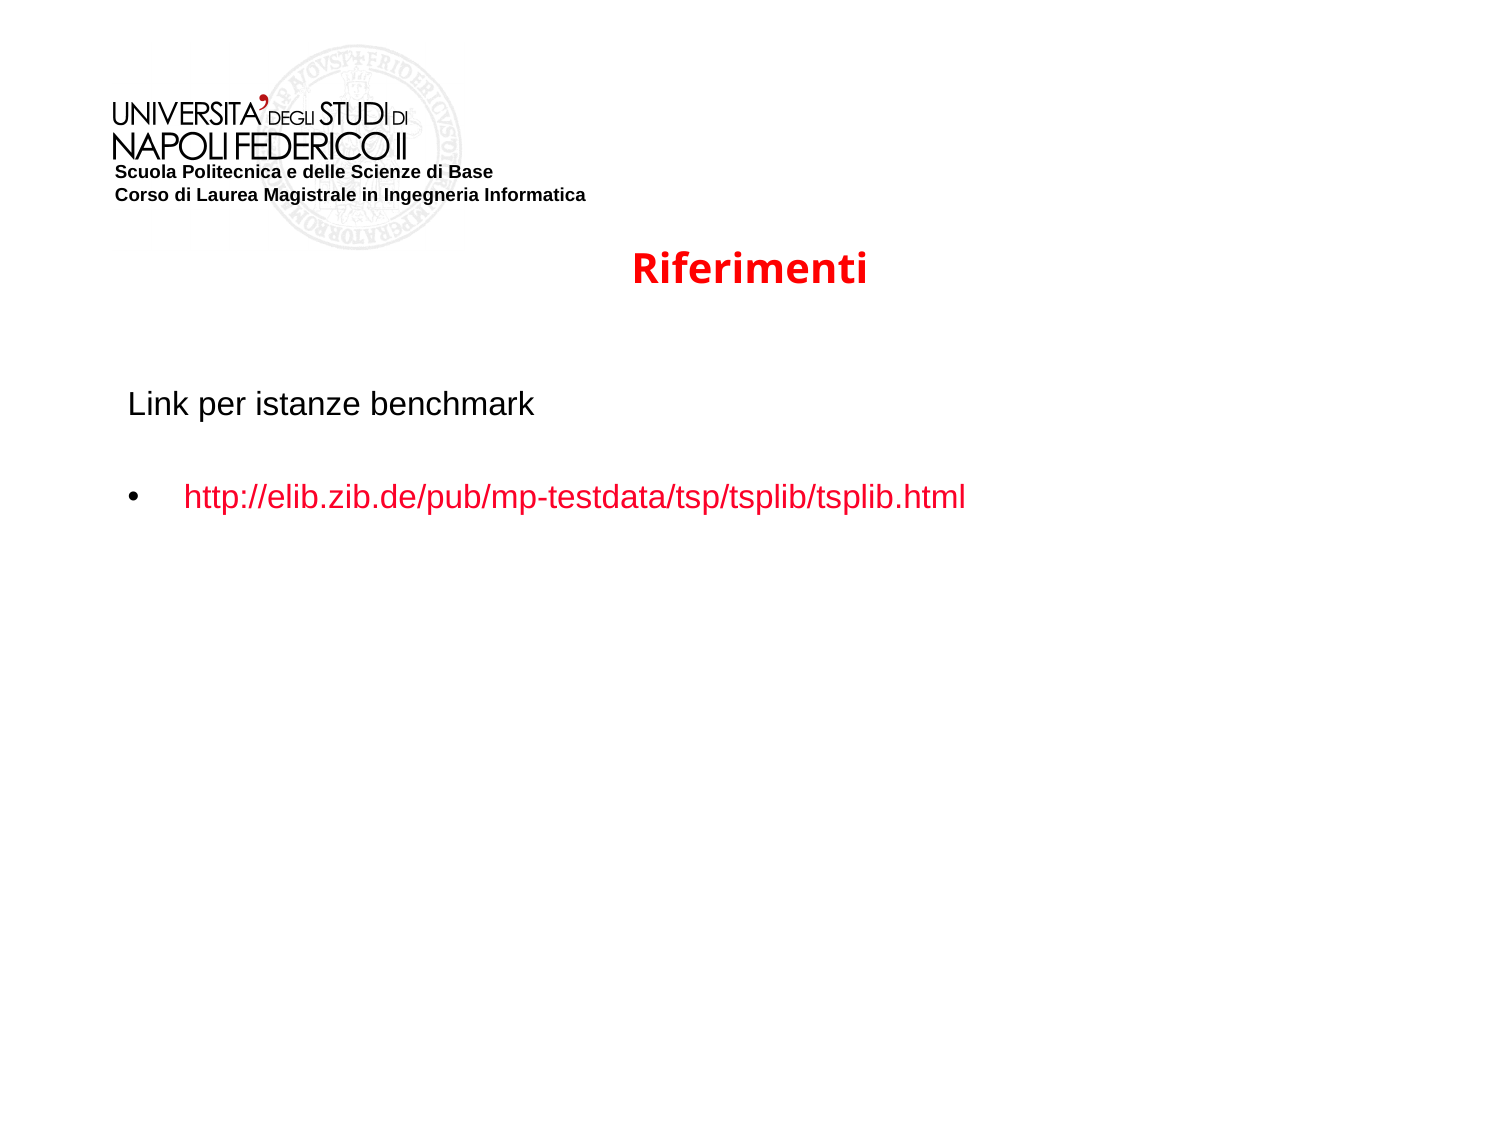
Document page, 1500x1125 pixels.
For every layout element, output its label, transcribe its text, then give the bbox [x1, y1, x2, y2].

list Link per istanze benchmark http://elib.zib.de/pub/mp-testdata/tsp/tsplib/tsplib.html [112, 375, 1388, 589]
picture [112, 42, 465, 234]
text_box Riferimenti [74, 234, 1425, 313]
